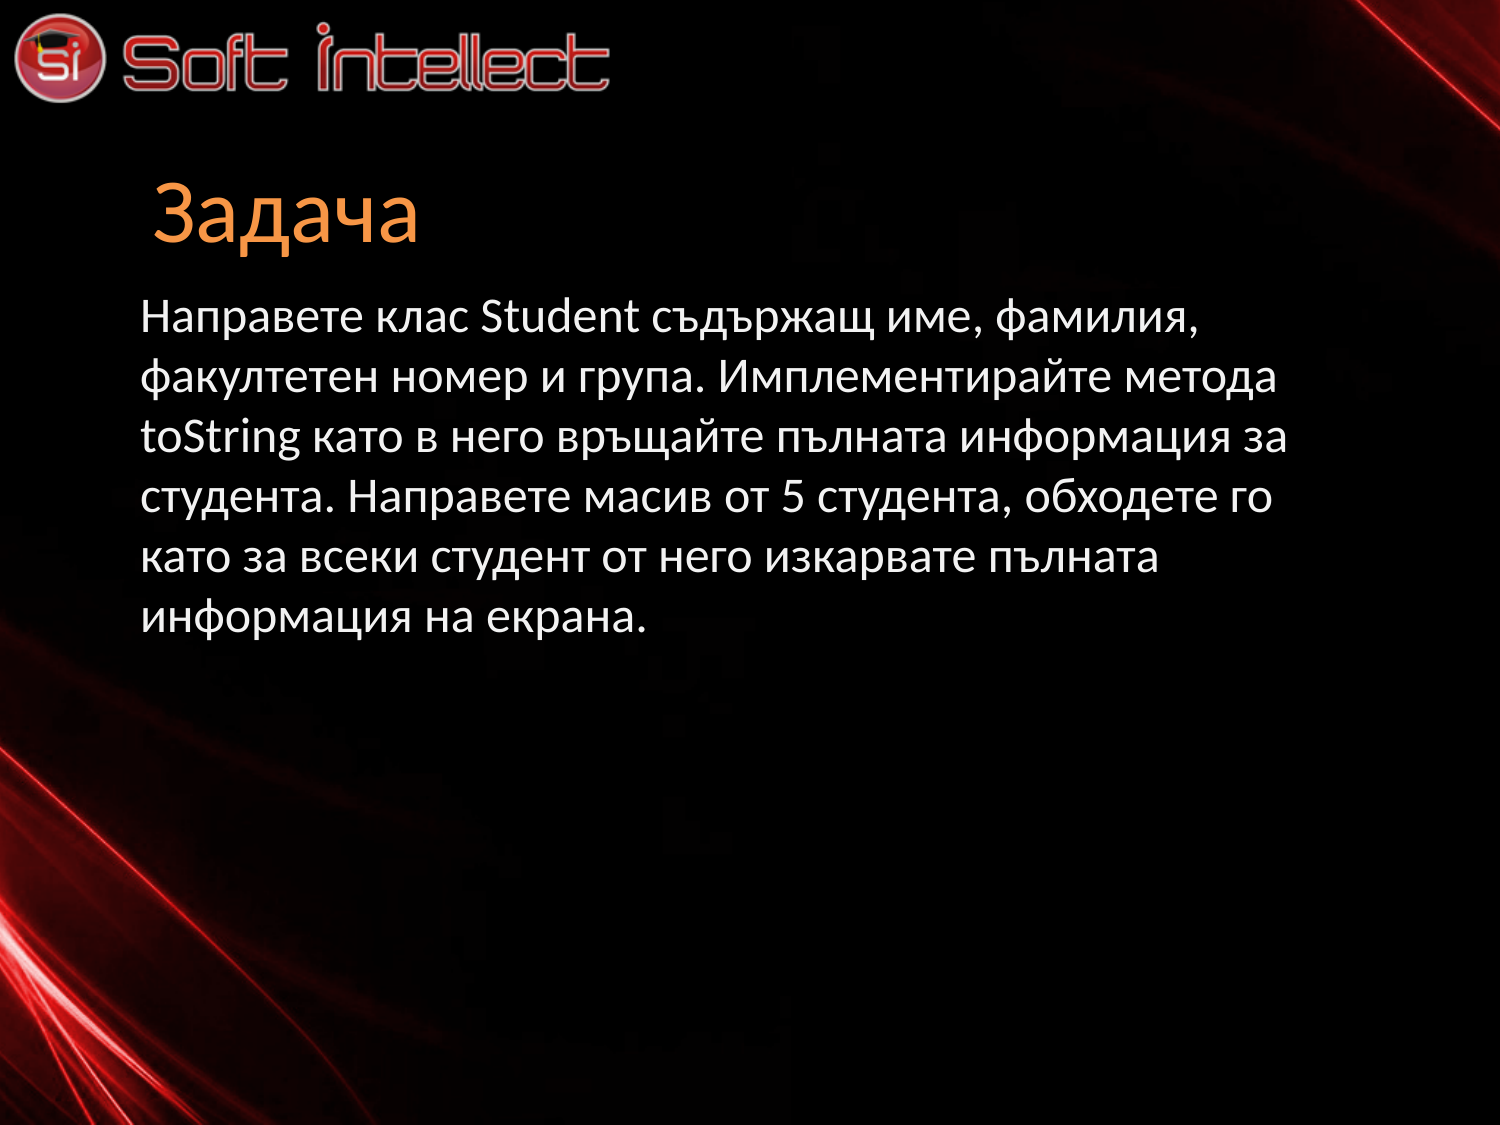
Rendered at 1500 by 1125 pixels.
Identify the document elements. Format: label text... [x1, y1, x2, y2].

picture [0, 0, 1500, 1125]
title Задача [137, 112, 1488, 300]
list Направете клас Student съдържащ име, фамилия, факултетен номер и група. Имплементирайте метода toString като в него връщайте пълната информация за студента. Направете масив от 5 студента, обходете го като за всеки студент от него изкарвате пълната информация на екрана. [125, 275, 1375, 1075]
